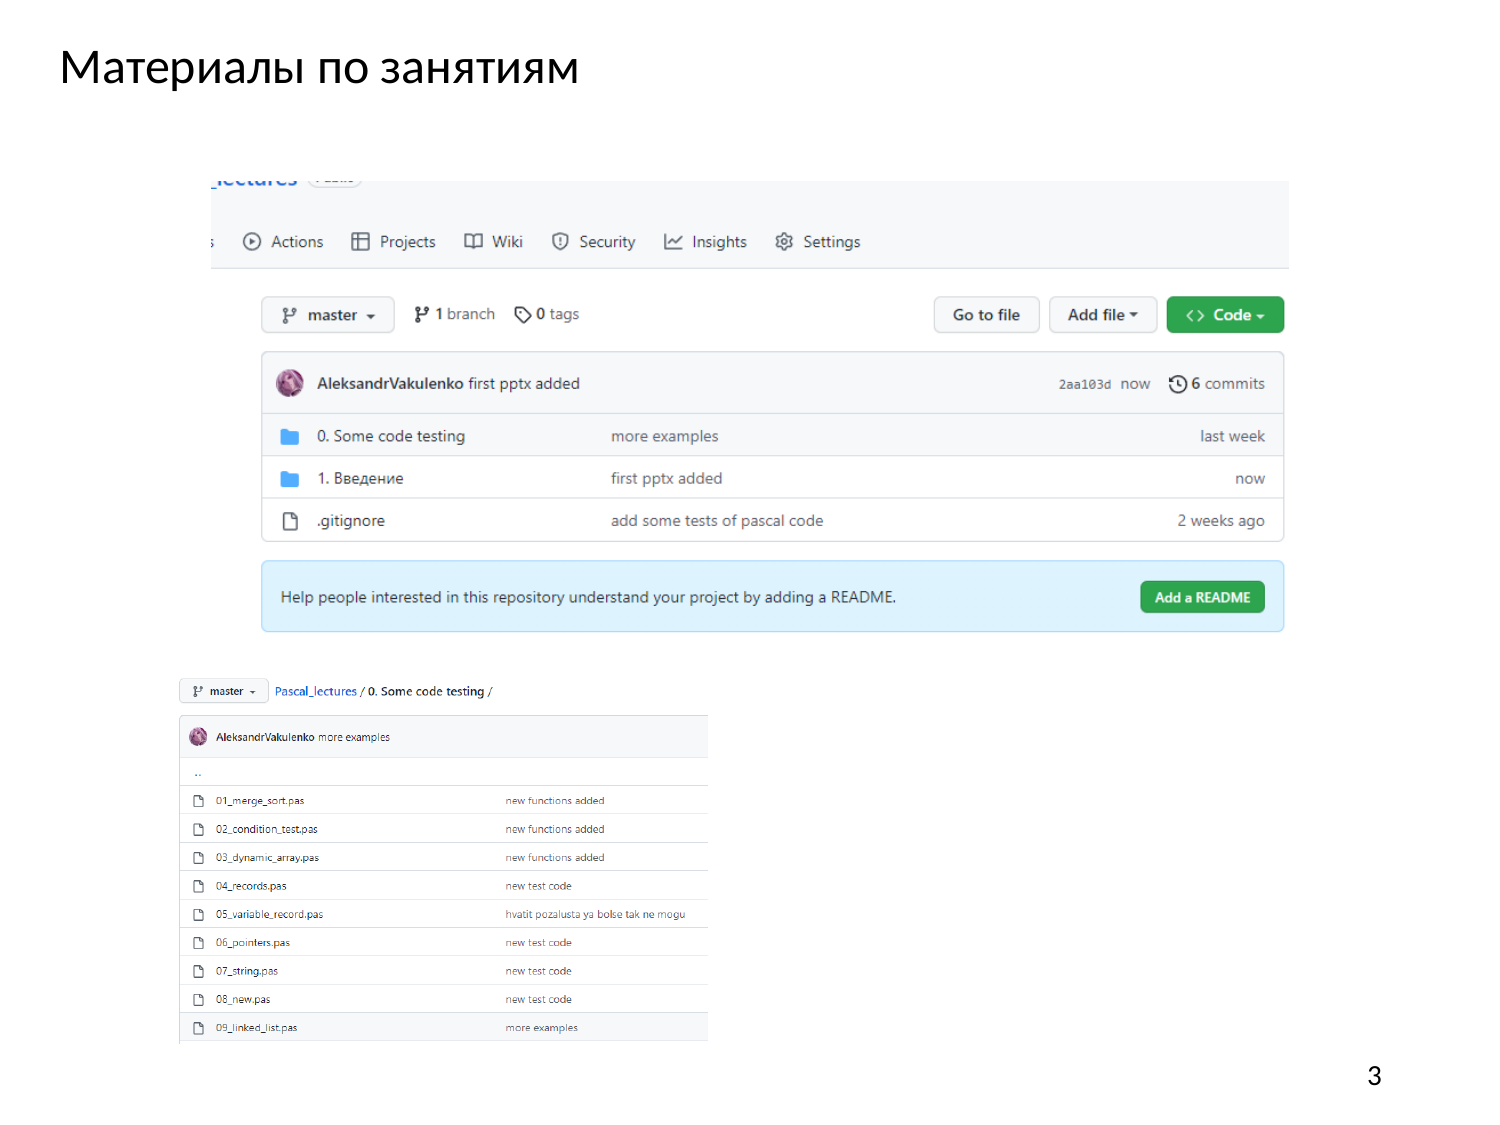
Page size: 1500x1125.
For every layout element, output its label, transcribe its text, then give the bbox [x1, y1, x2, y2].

slide_number 3 [1059, 1043, 1397, 1104]
picture [174, 181, 1289, 1044]
text_box Материалы по занятиям [44, 26, 596, 101]
